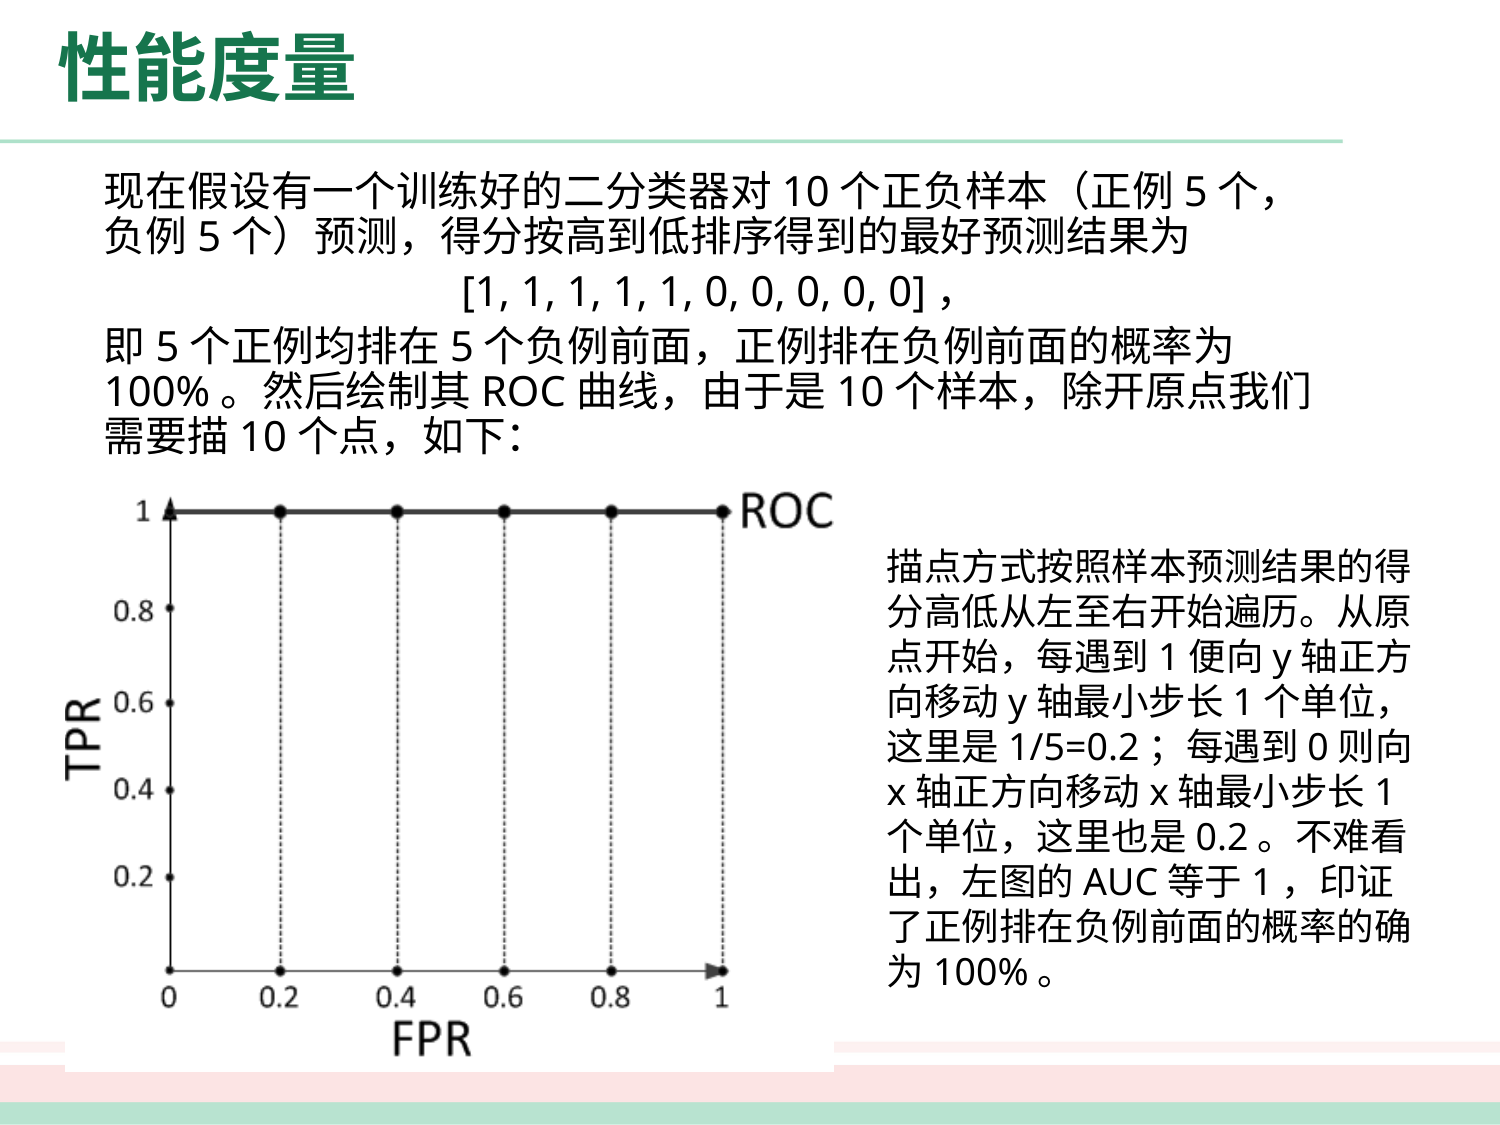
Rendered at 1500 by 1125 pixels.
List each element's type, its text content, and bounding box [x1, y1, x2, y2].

text_box 描点方式按照样本预测结果的得分高低从左至右开始遍历。从原点开始，每遇到1便向y轴正方向移动y轴最小步长1个单位，这里是1/5=0.2；每遇到0则向x轴正方向移动x轴最小步长1个单位，这里也是0.2。不难看出，左图的AUC等于1，印证了正例排在负例前面的概率的确为100%。 [871, 535, 1437, 1001]
picture [0, 0, 1500, 1125]
text_box 现在假设有一个训练好的二分类器对10个正负样本（正例5个，负例5个）预测，得分按高到低排序得到的最好预测结果为 [1, 1, 1, 1, 1, 0, 0, 0, 0, 0]， 即5个正例均排在5个负例前面，正例排在负例前面的概率为100%。然后绘制其ROC曲线，由于是10个样本，除开原点我们需要描10个点，如下： [13, 162, 1351, 397]
title 性能度量 [42, 7, 1337, 135]
